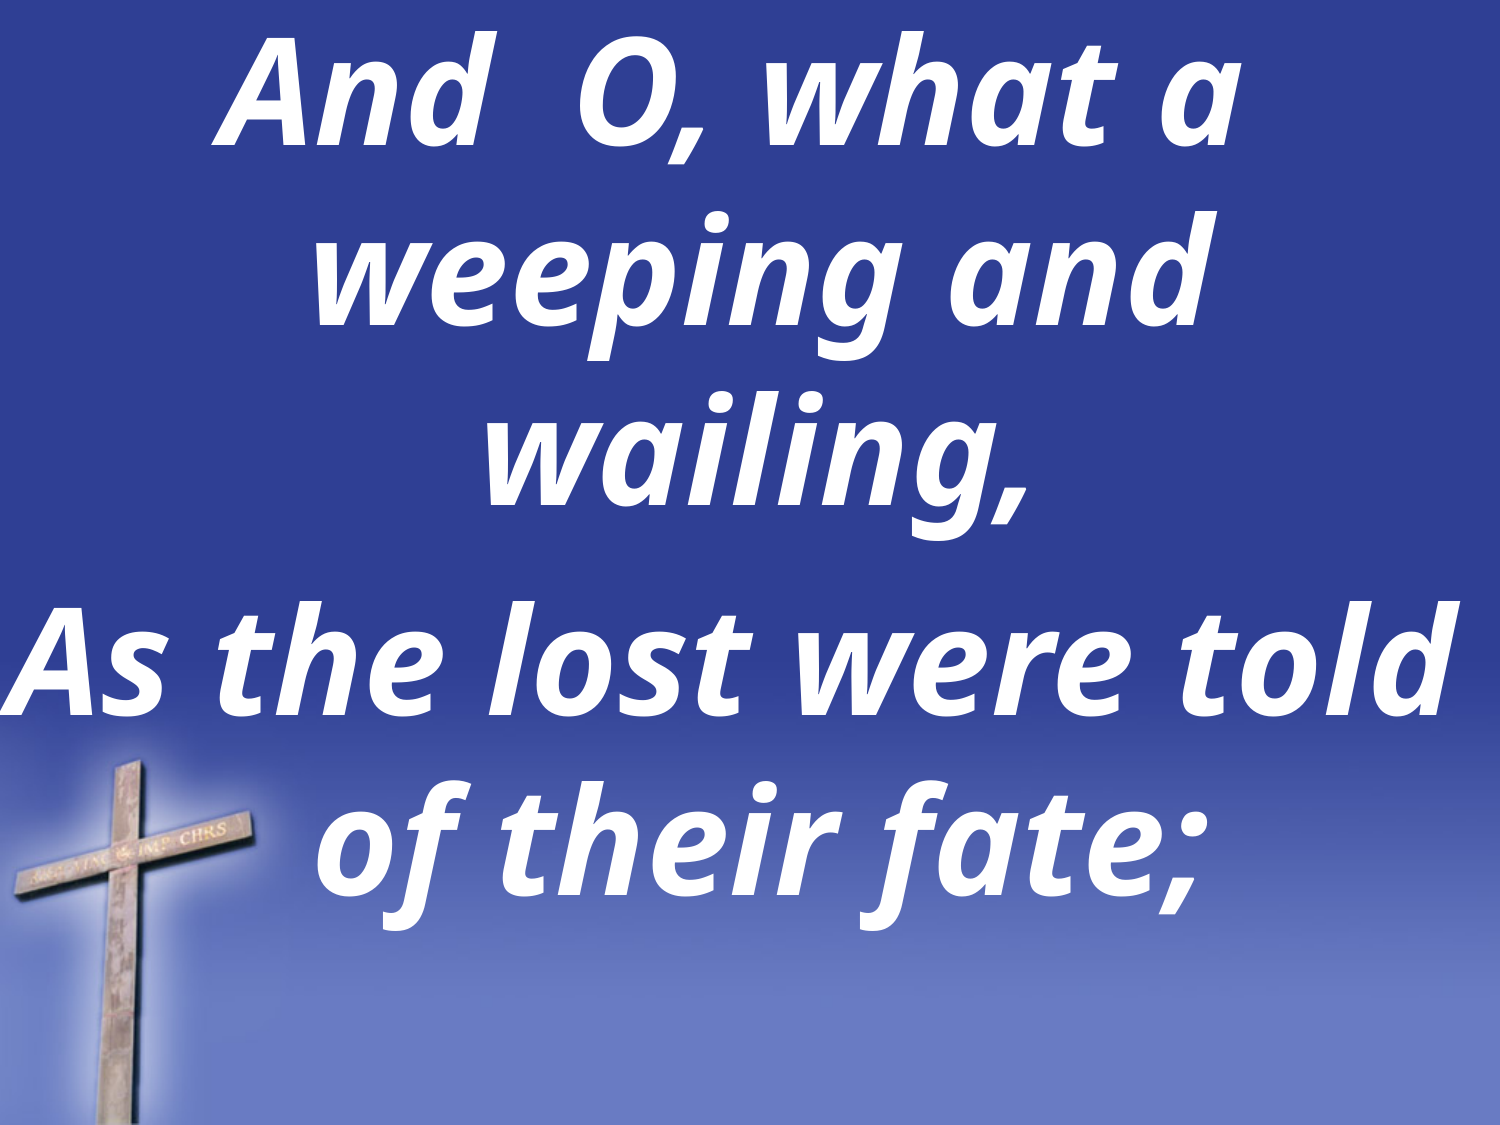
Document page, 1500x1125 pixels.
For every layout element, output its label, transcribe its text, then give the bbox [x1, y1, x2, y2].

list And O, what a weeping and wailing, As the lost were told of their fate; [0, 0, 1500, 1125]
